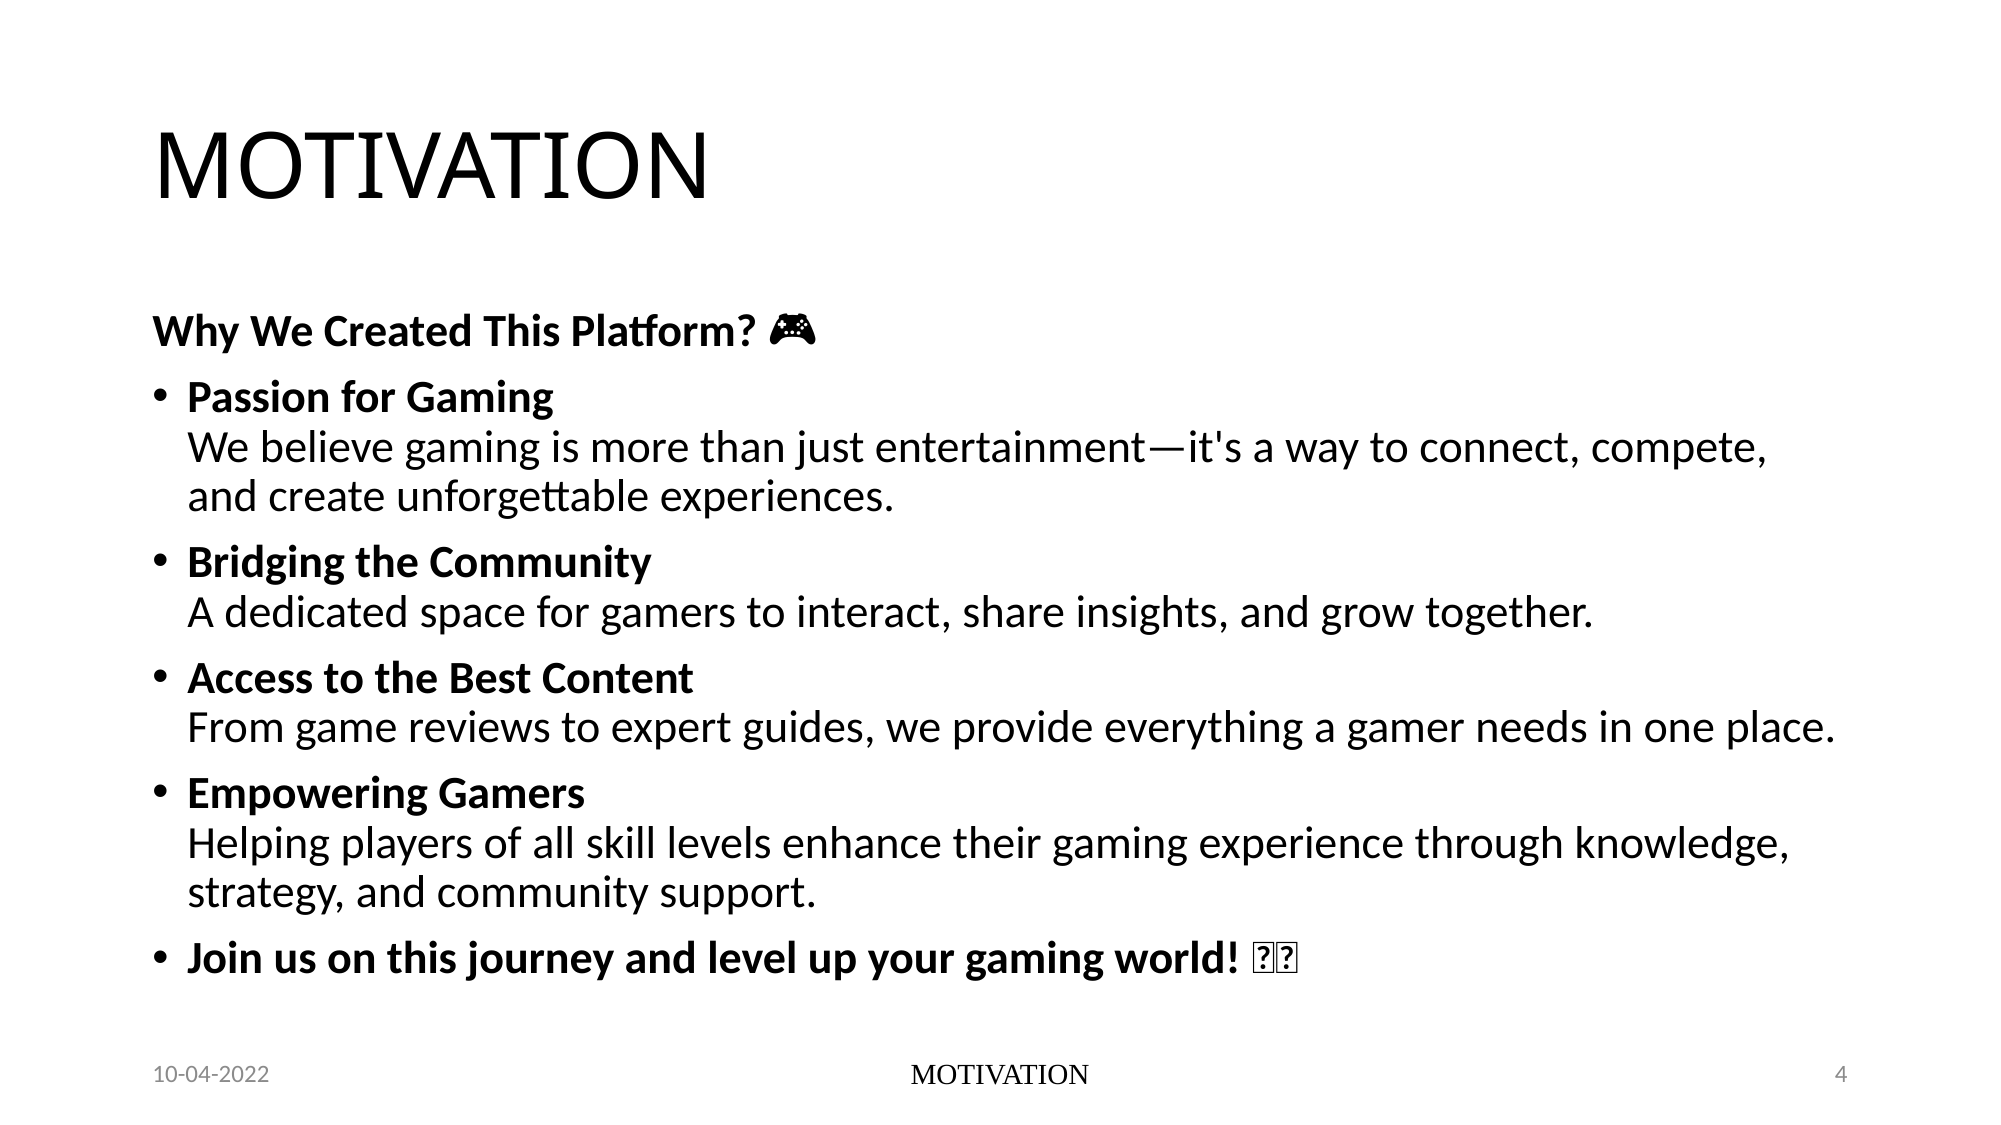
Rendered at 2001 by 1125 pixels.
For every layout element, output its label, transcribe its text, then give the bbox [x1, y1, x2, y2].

title MOTIVATION [137, 59, 1863, 278]
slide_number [137, 1042, 588, 1103]
list Why We Created This Platform? 🎮🚀 Passion for Gaming We believe gaming is more than just entertainment—it's a way to connect, compete, and create unforgettable experiences. Bridging the Community A dedicated space for gamers to interact, share insights, and grow together. Access to the Best Content From game reviews to expert guides, we provide everything a gamer needs in one place. Empowering Gamers Helping players of all skill levels enhance their gaming experience through knowledge, strategy, and community support. Join us on this journey and level up your gaming world! 🎯🔥 [137, 299, 1863, 1014]
footer MOTIVATION [662, 1042, 1338, 1103]
slide_number 4 [1412, 1042, 1863, 1103]
